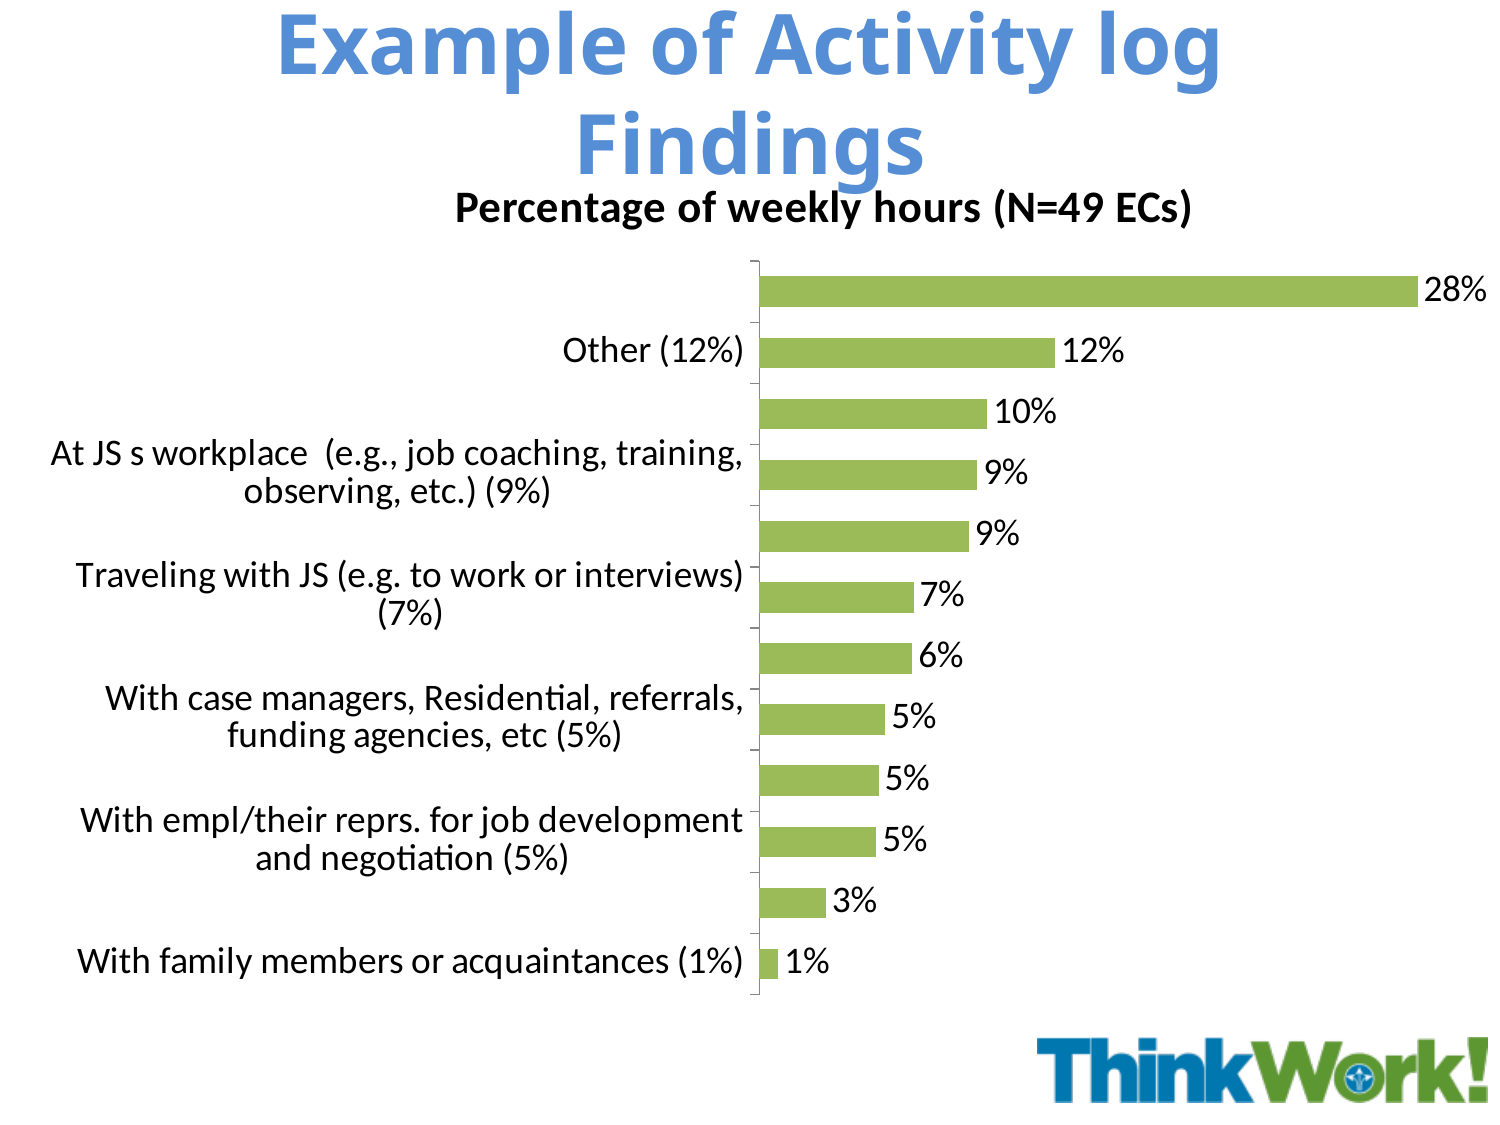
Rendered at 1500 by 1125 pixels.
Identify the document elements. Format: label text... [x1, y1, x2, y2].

picture [1037, 1037, 1488, 1103]
chart [37, 174, 1488, 1018]
title Example of Activity log Findings [75, 45, 1425, 138]
